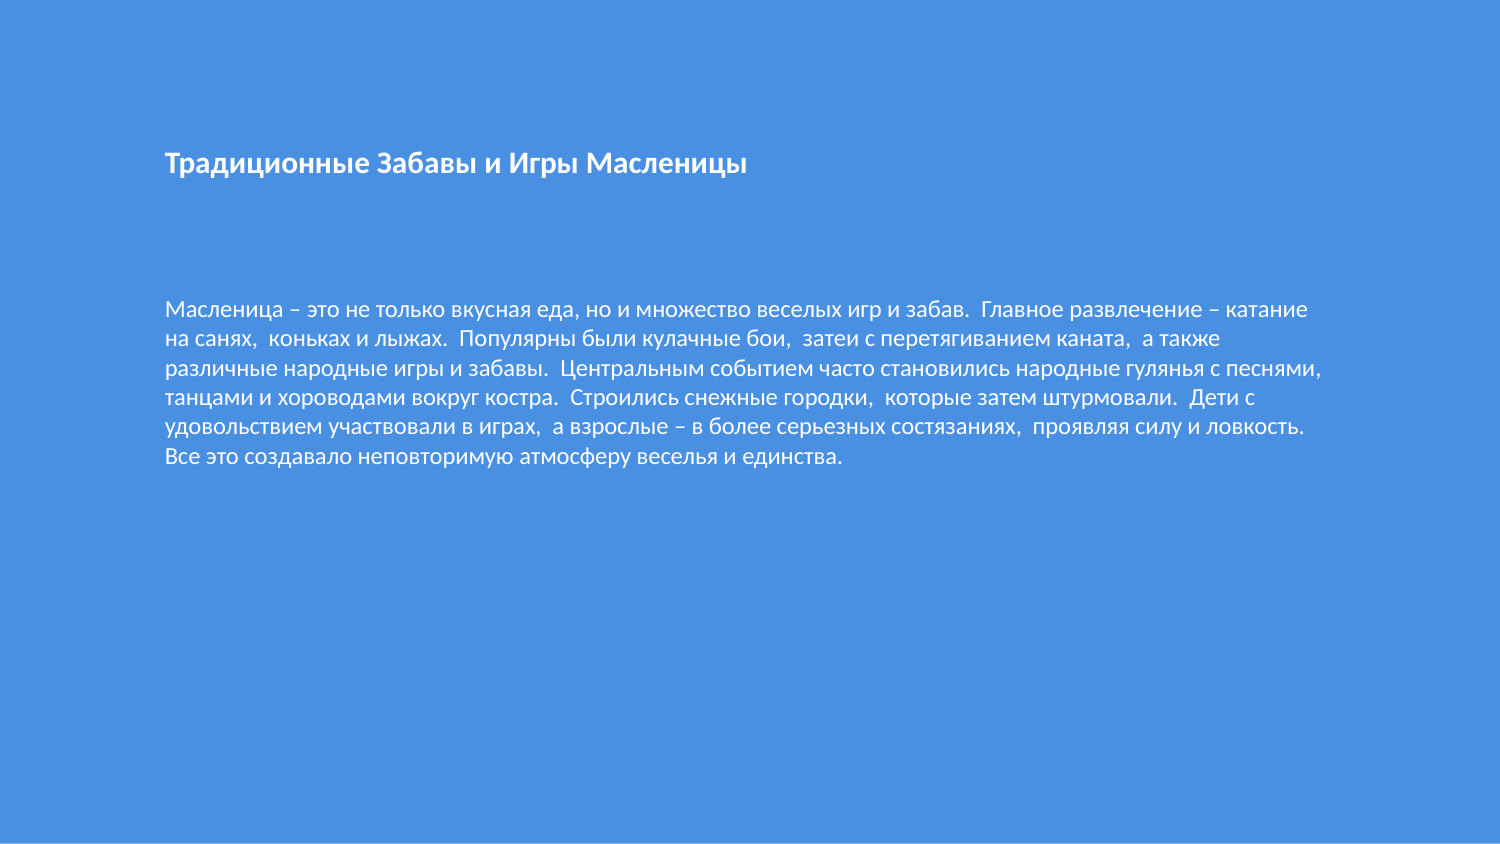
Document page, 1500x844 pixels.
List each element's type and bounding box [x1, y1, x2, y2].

text_box [0, 0, 1500, 844]
